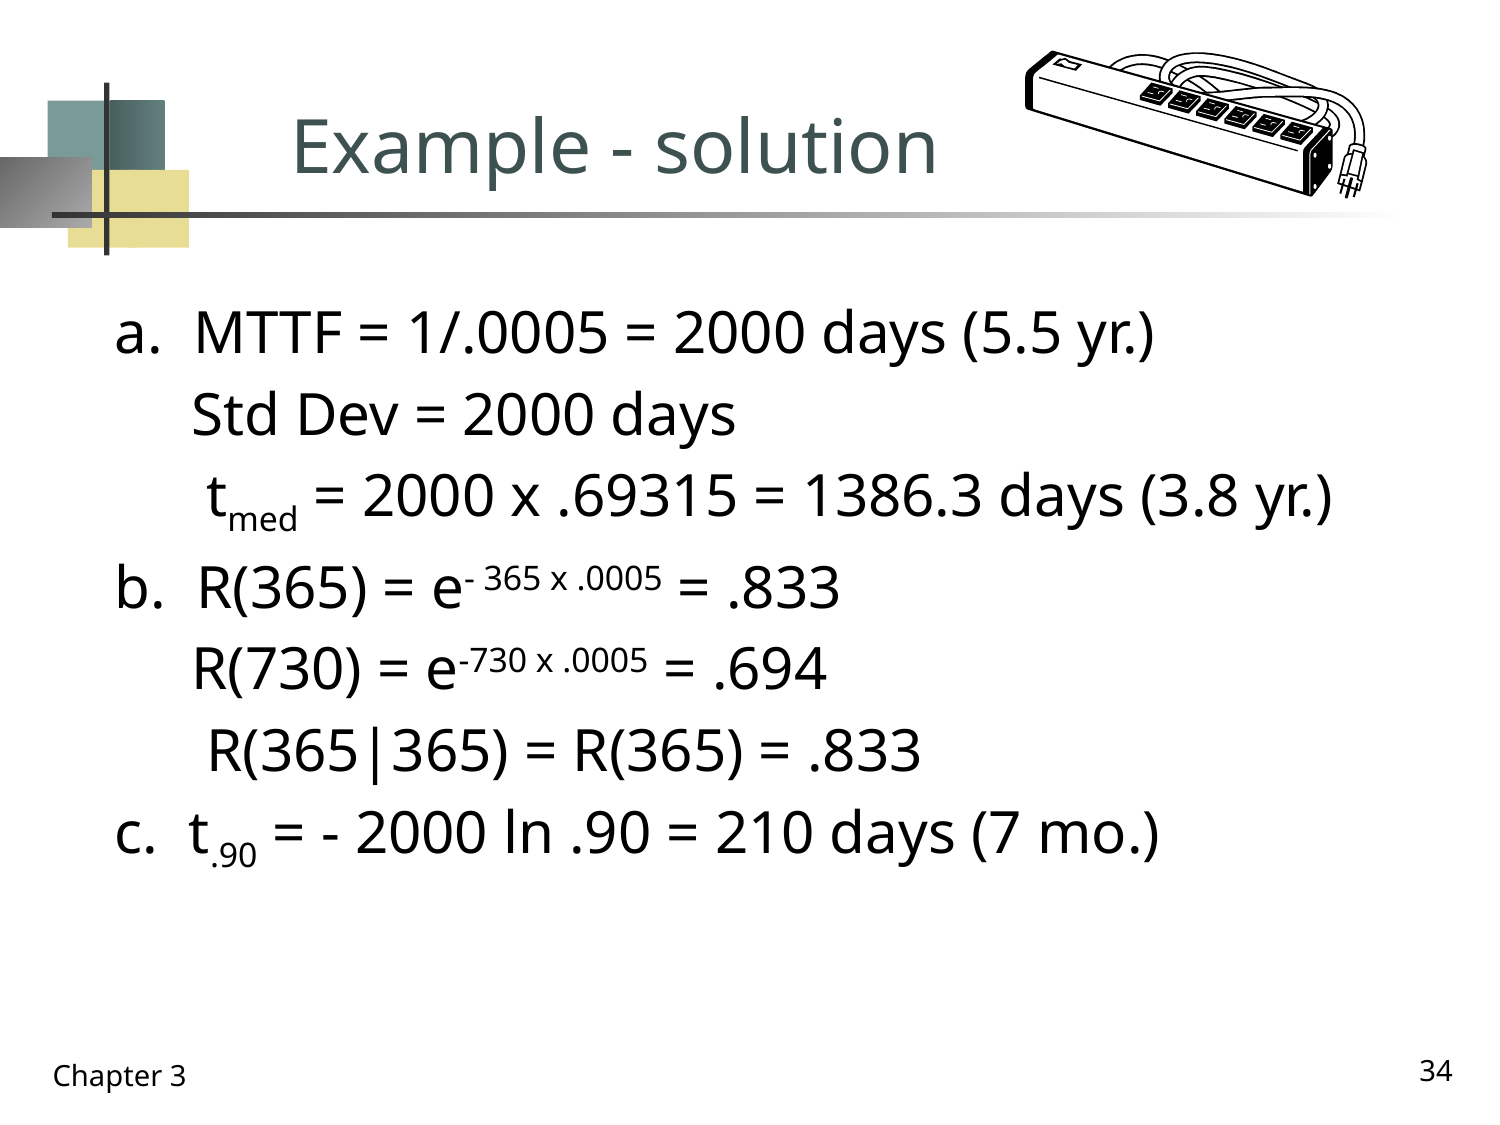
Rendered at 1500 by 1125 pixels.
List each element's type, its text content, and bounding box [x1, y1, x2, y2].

list a. MTTF = 1/.0005 = 2000 days (5.5 yr.) Std Dev = 2000 days tmed = 2000 x .69315 = 1386.3 days (3.8 yr.) b. R(365) = e- 365 x .0005 = .833 R(730) = e-730 x .0005 = .694 R(365|365) = R(365) = .833 c. t.90 = - 2000 ln .90 = 210 days (7 mo.) [99, 287, 1373, 961]
slide_number 34 [1154, 1023, 1468, 1100]
picture [1024, 49, 1368, 201]
slide_number Chapter 3 [37, 1024, 351, 1101]
title Example - solution [275, 87, 1019, 196]
